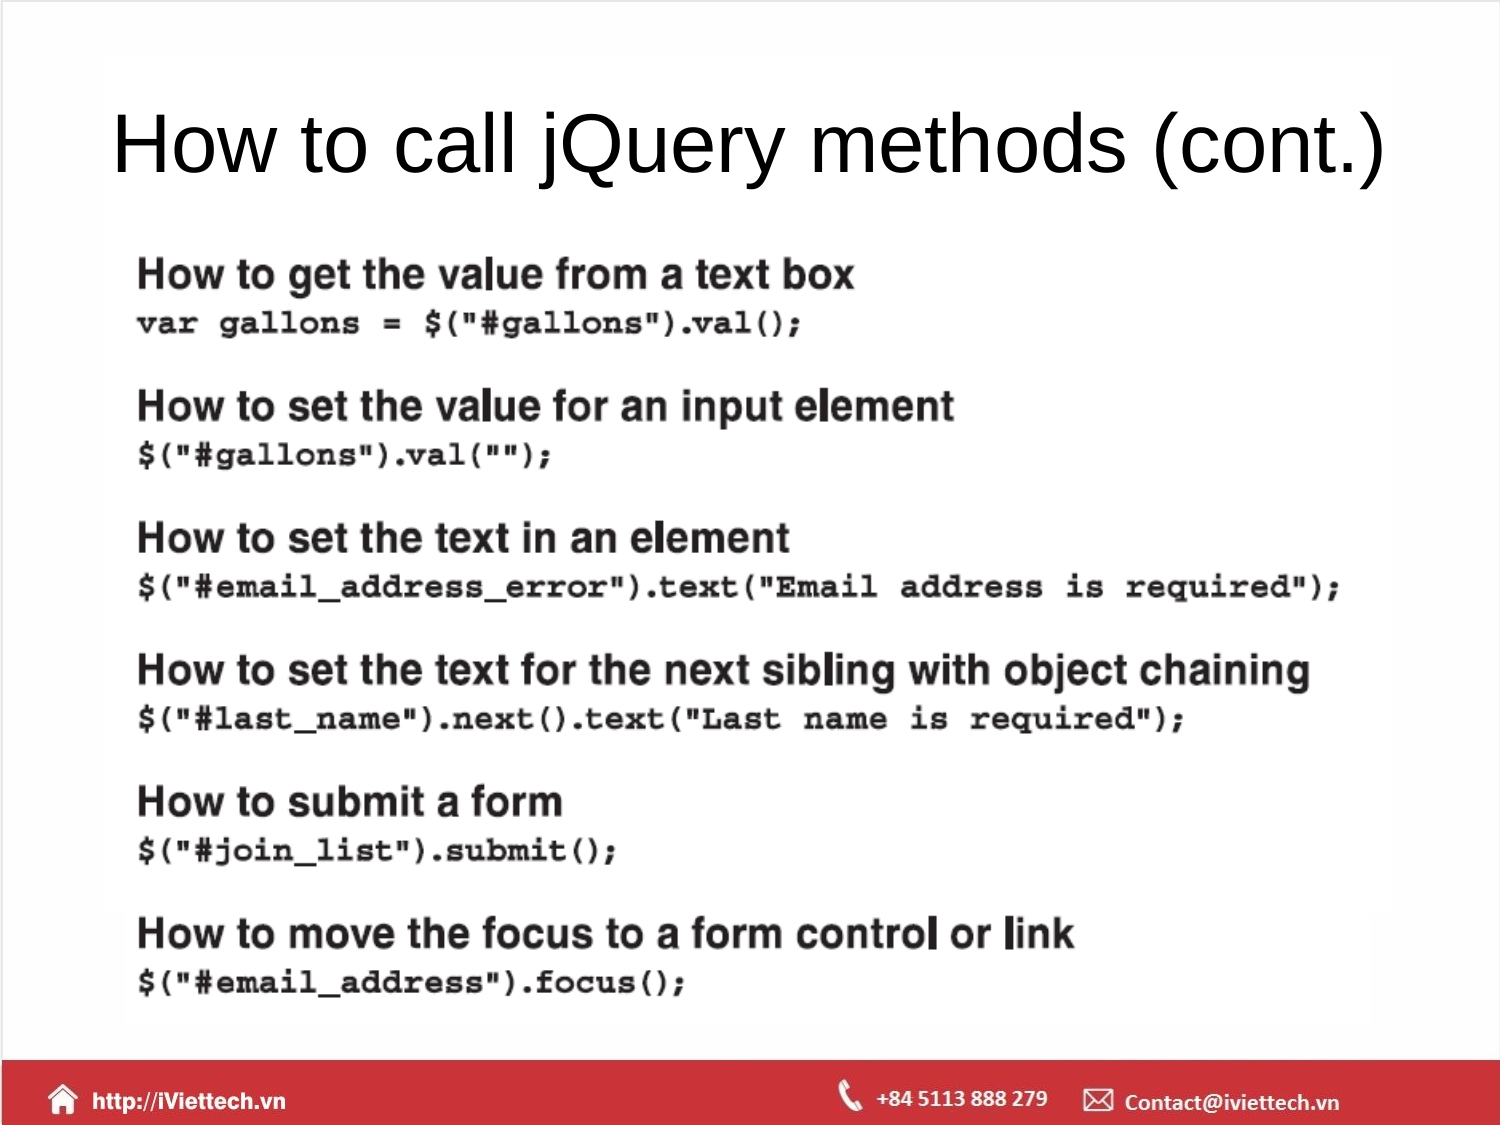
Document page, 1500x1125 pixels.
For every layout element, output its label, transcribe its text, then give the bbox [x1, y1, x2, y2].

picture [0, 0, 1500, 1125]
title How to call jQuery methods (cont.) [74, 44, 1426, 233]
